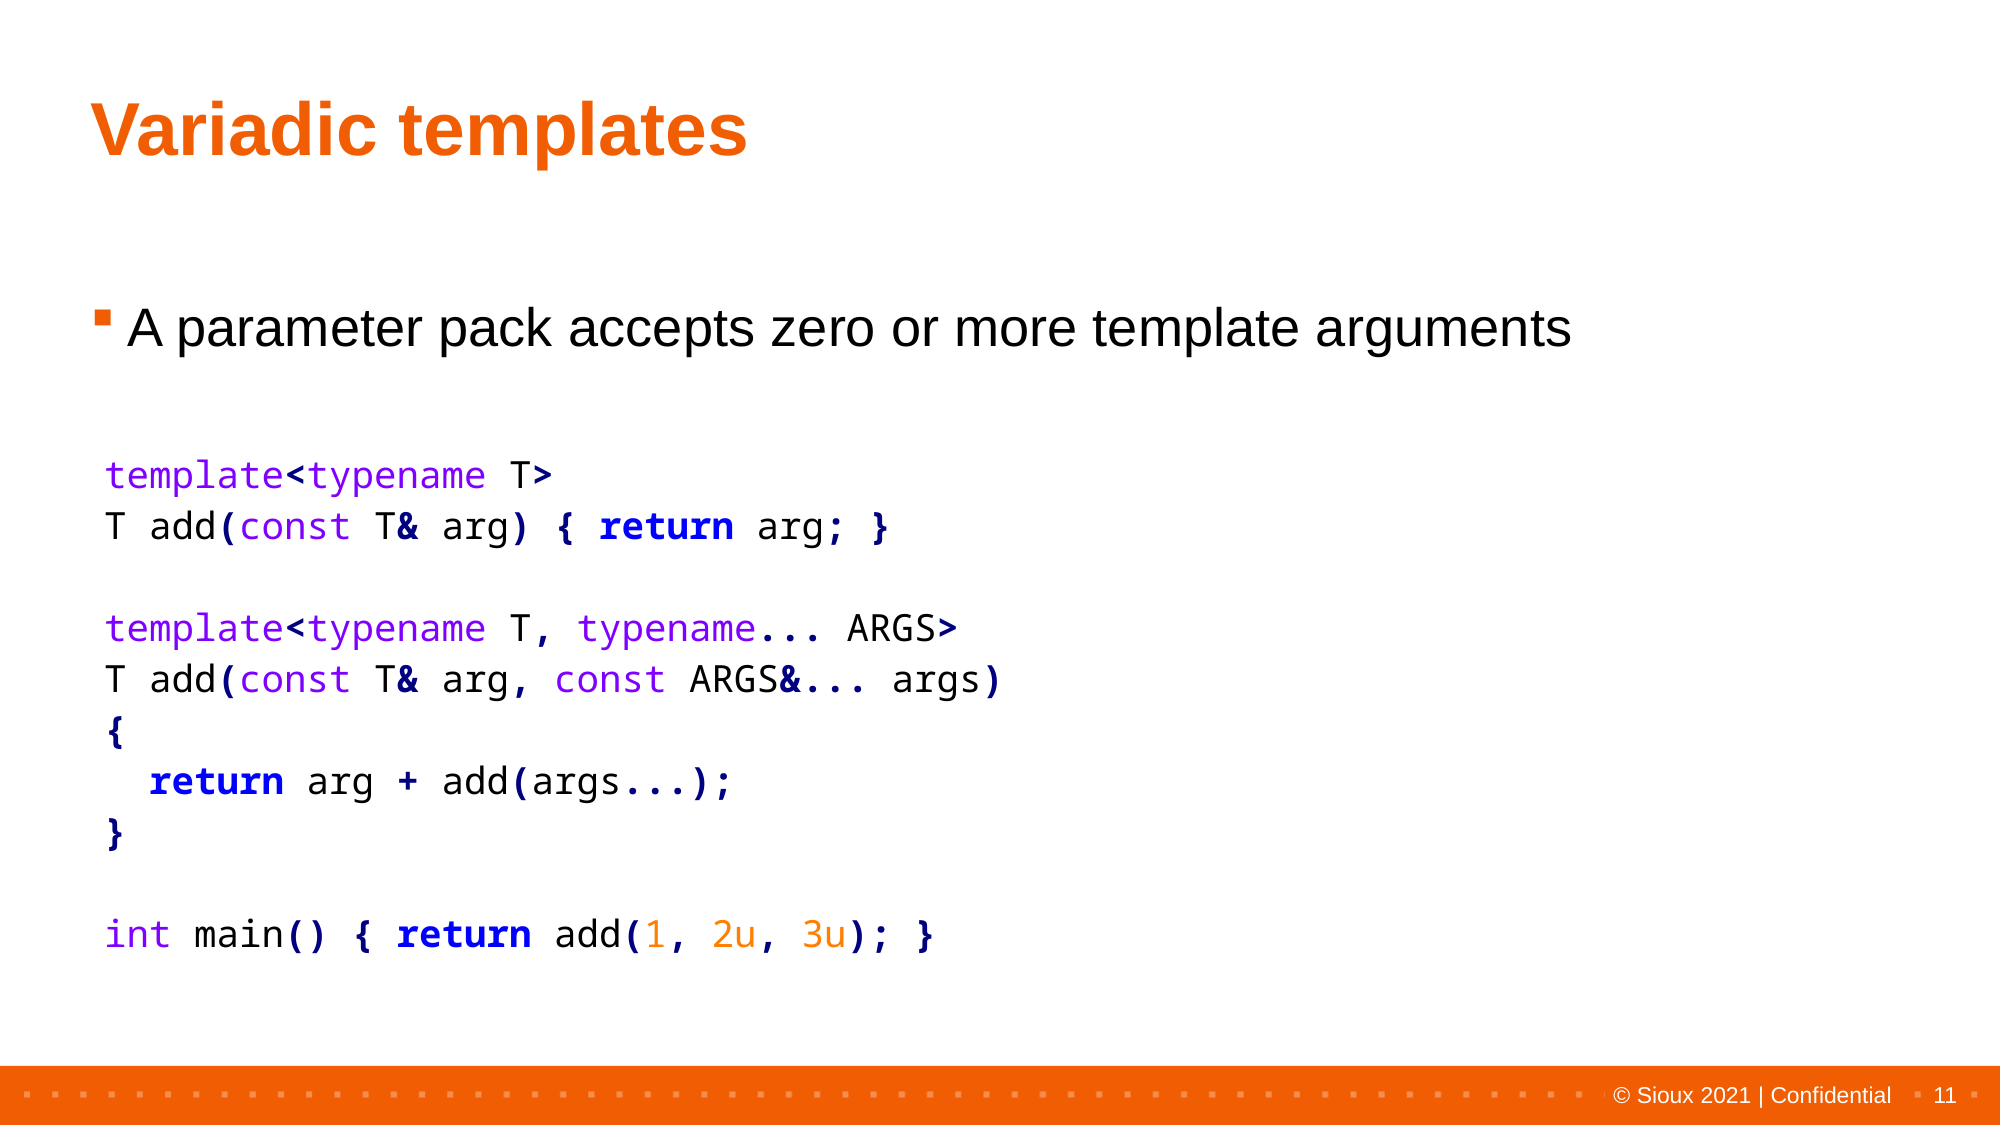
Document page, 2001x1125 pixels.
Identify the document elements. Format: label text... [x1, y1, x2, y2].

picture [0, 1065, 2001, 1125]
slide_number 11 [1922, 1080, 1969, 1110]
table_header template<typename T> T add(const T& arg) { return arg; } template<typename T, typename... ARGS> T add(const T& arg, const ARGS&... args) { return arg + add(args...); } int main() { return add(1, 2u, 3u); } [89, 400, 1911, 1007]
title Variadic templates [90, 90, 1910, 274]
list A parameter pack accepts zero or more template arguments [90, 274, 1910, 400]
footer © Sioux 2021 | Confidential [1604, 1080, 1898, 1109]
